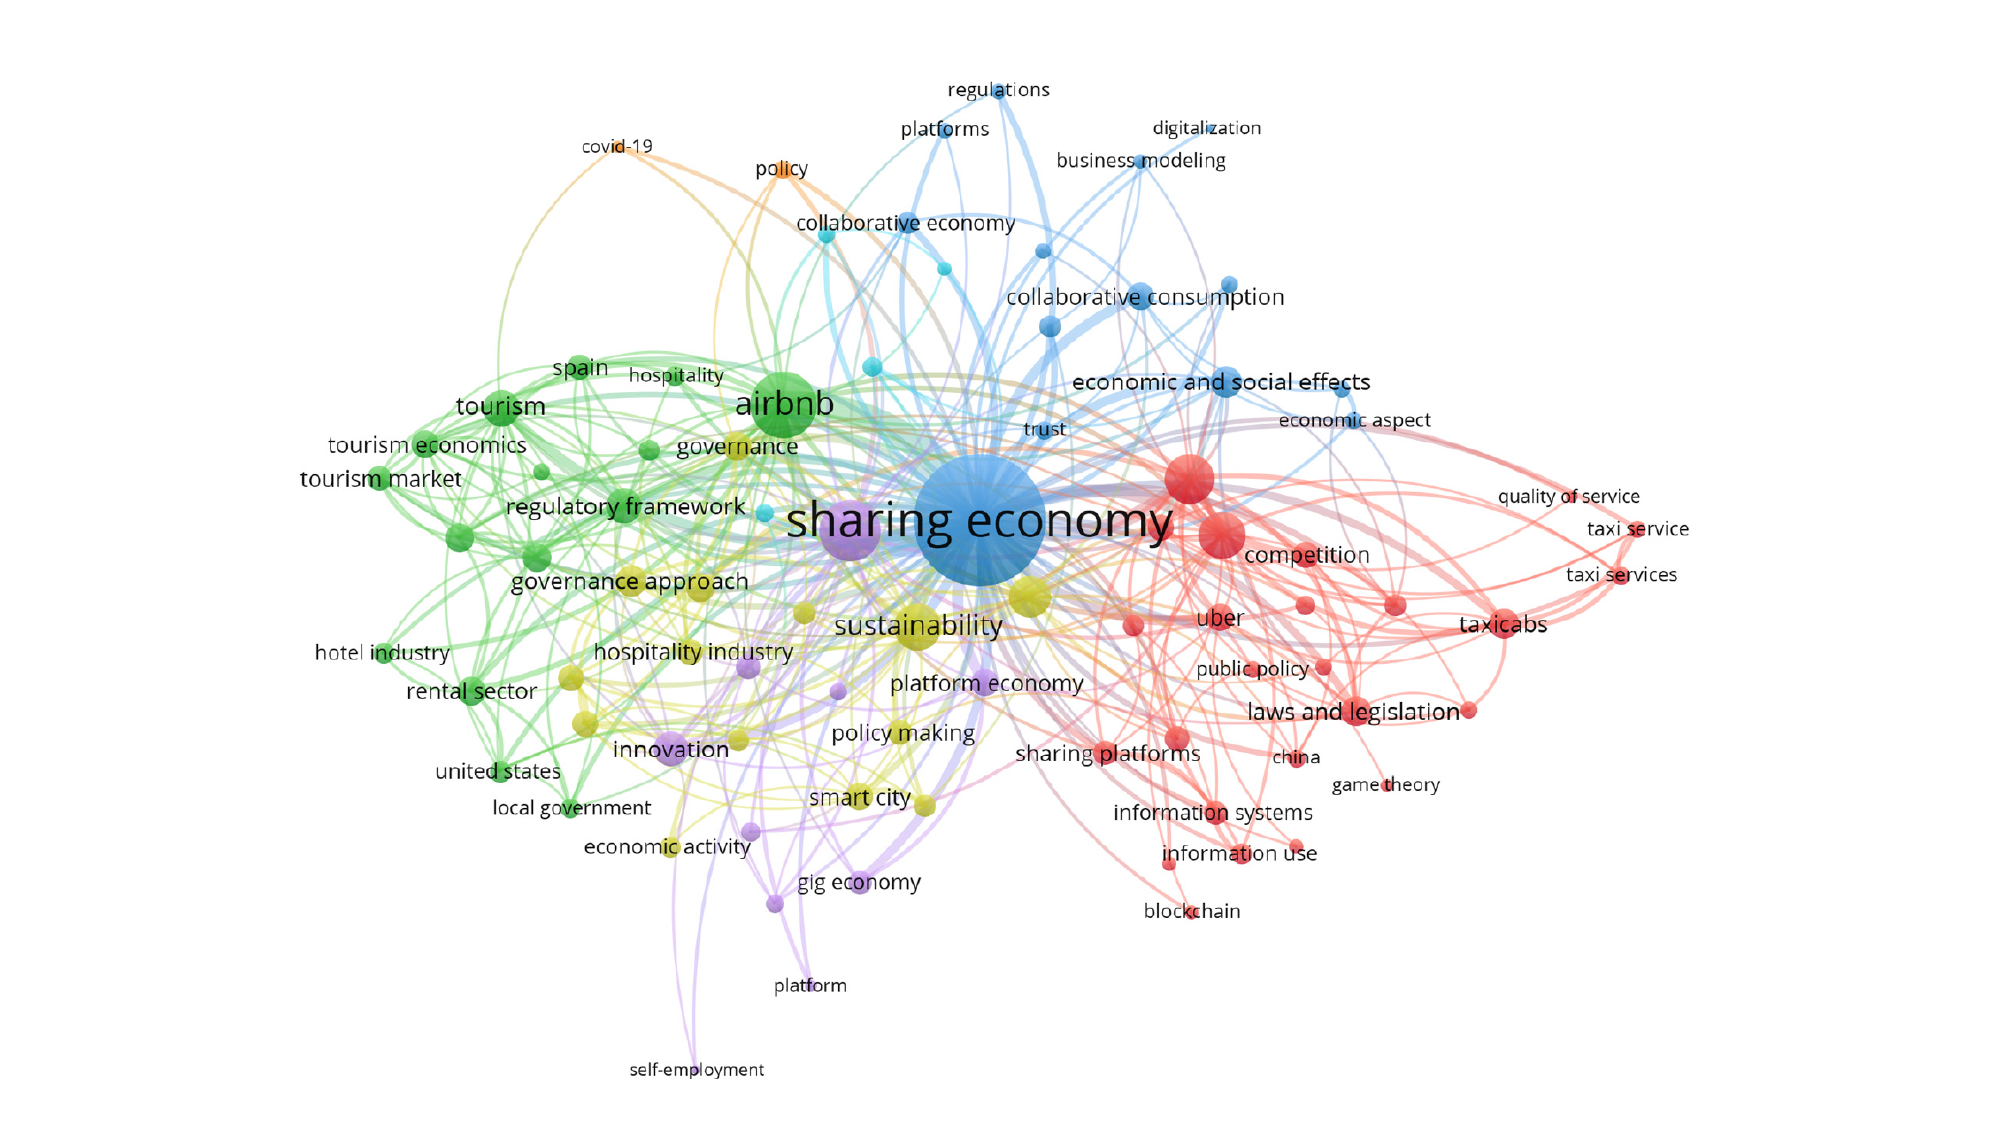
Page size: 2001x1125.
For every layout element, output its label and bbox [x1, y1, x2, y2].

picture [214, 31, 1807, 1094]
